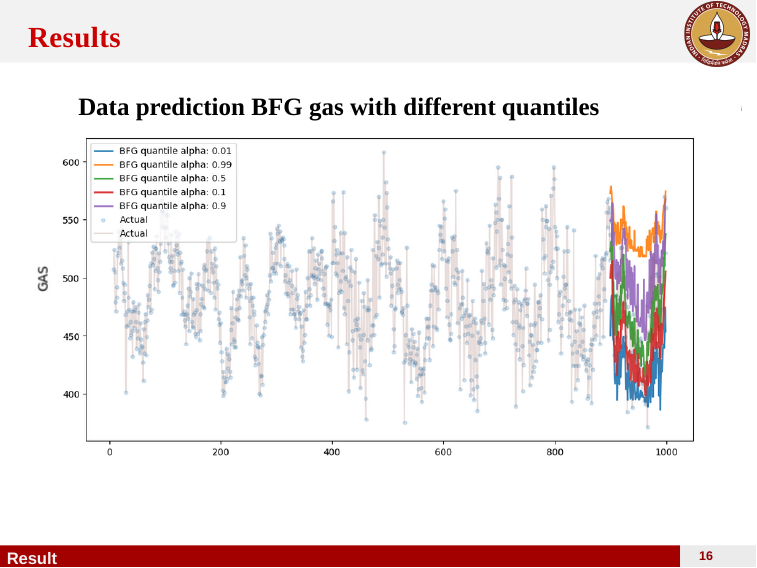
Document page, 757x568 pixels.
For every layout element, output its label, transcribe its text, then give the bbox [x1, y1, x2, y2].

text_box Data prediction BFG gas with different quantiles [63, 82, 664, 128]
text_box [680, 545, 756, 567]
picture [30, 255, 56, 303]
text_box Results [0, 9, 666, 61]
text_box Result [4, 546, 141, 568]
picture [59, 134, 695, 460]
text_box [0, 545, 680, 567]
text_box 16 [692, 546, 742, 568]
text_box [684, 1, 750, 67]
